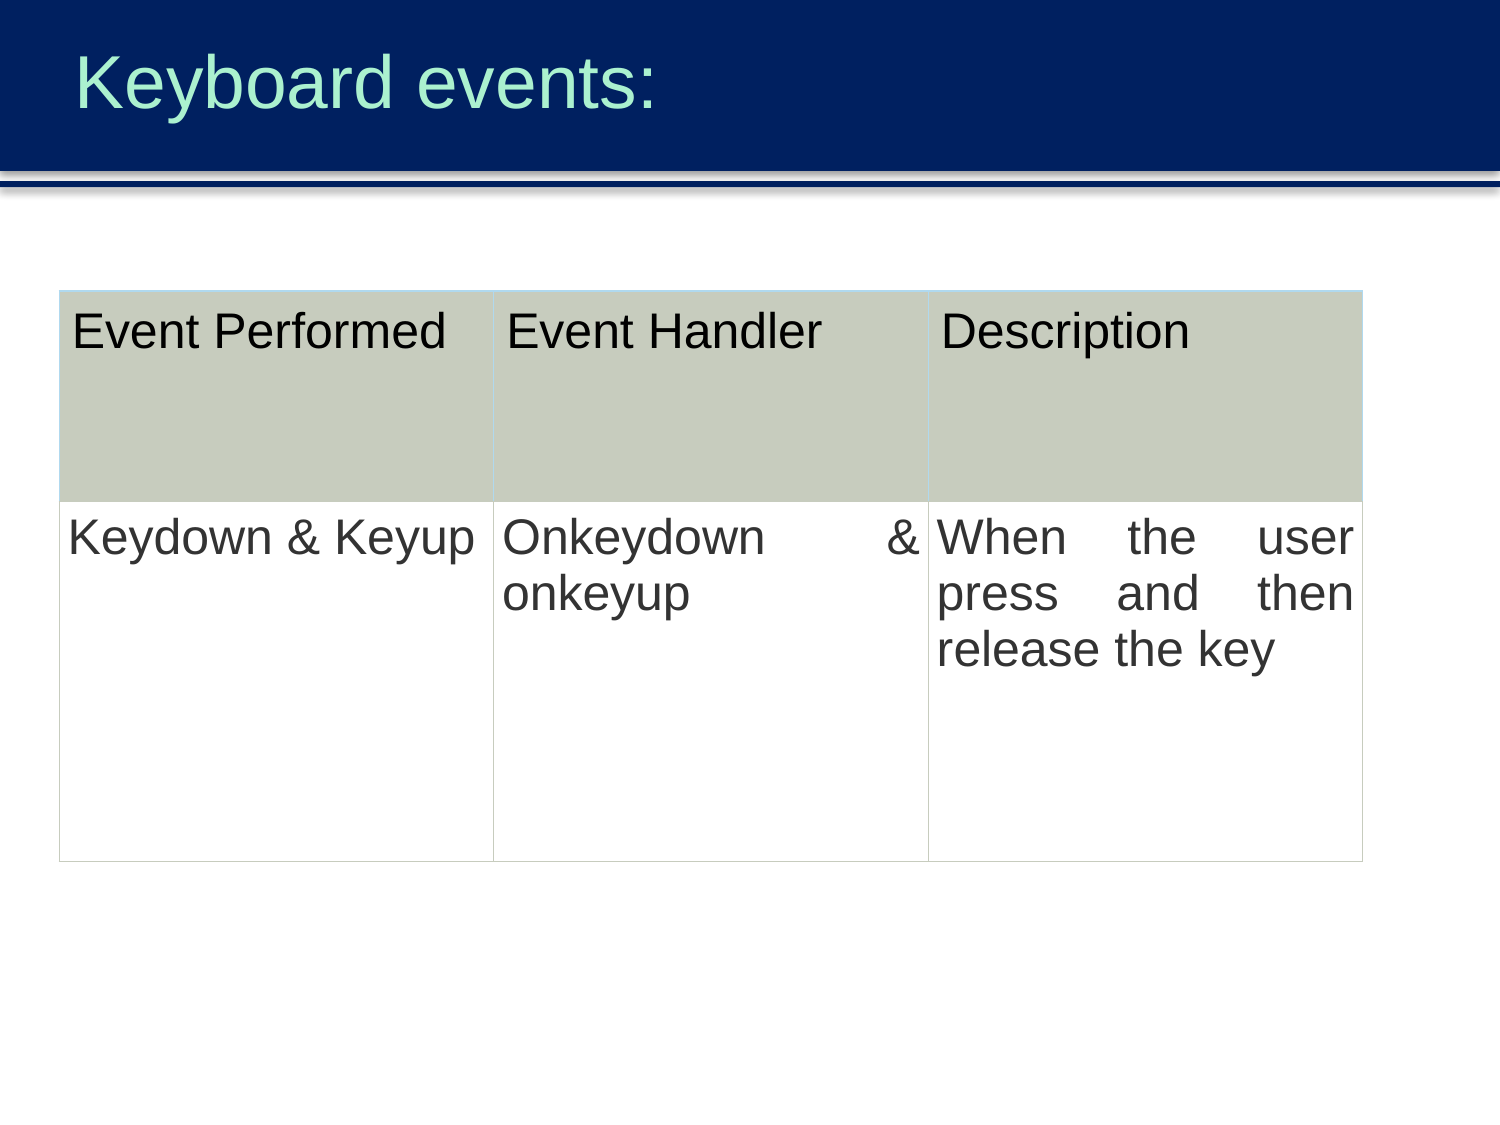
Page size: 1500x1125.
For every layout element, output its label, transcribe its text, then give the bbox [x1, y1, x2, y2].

table_cell When the user press and then release the key [929, 502, 1362, 861]
table_cell Onkeydown & onkeyup [494, 502, 928, 861]
title Keyboard events: [59, 0, 1458, 171]
table_header Event Performed [60, 292, 493, 501]
table_header Description [929, 292, 1362, 501]
table_header Event Handler [494, 292, 928, 501]
table_cell Keydown & Keyup [60, 502, 493, 861]
